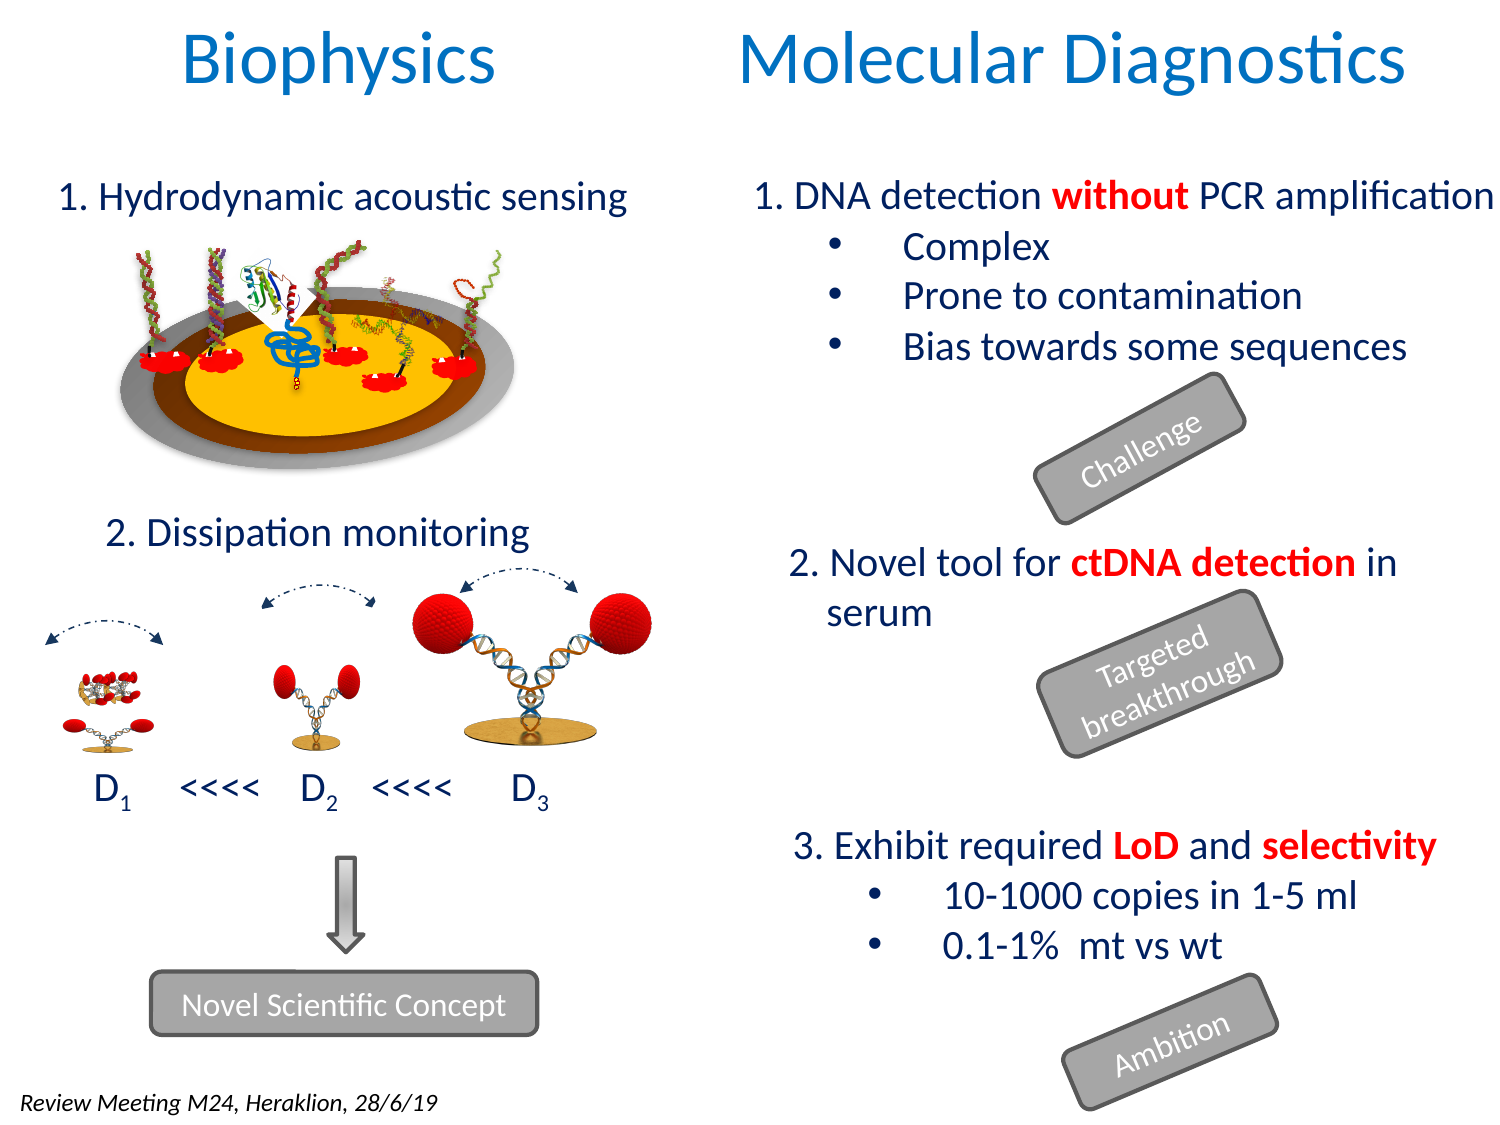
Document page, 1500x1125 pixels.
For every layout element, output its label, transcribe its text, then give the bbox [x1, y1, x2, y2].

text_box D1 <<<< D2 <<<< D3 [3, 752, 607, 824]
text_box Challenge [1032, 371, 1247, 526]
text_box 3. Exhibit required LoD and selectivity 10-1000 copies in 1-5 ml 0.1-1% mt vs wt [777, 810, 1500, 976]
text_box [9, 497, 585, 783]
text_box Biophysics [120, 0, 558, 148]
text_box 2. Novel tool for ctDNA detection in serum [773, 527, 1436, 642]
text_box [0, 160, 668, 468]
text_box Targeted breakthrough [1036, 588, 1284, 759]
text_box 1. DNA detection without PCR amplification Complex Prone to contamination Bias towards some sequences [738, 160, 1500, 376]
text_box Ambition [1061, 972, 1280, 1112]
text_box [150, 857, 538, 1036]
title Molecular Diagnostics [608, 0, 1500, 148]
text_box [342, 544, 715, 755]
text_box Review Meeting M24, Heraklion, 28/6/19 [5, 1078, 454, 1124]
